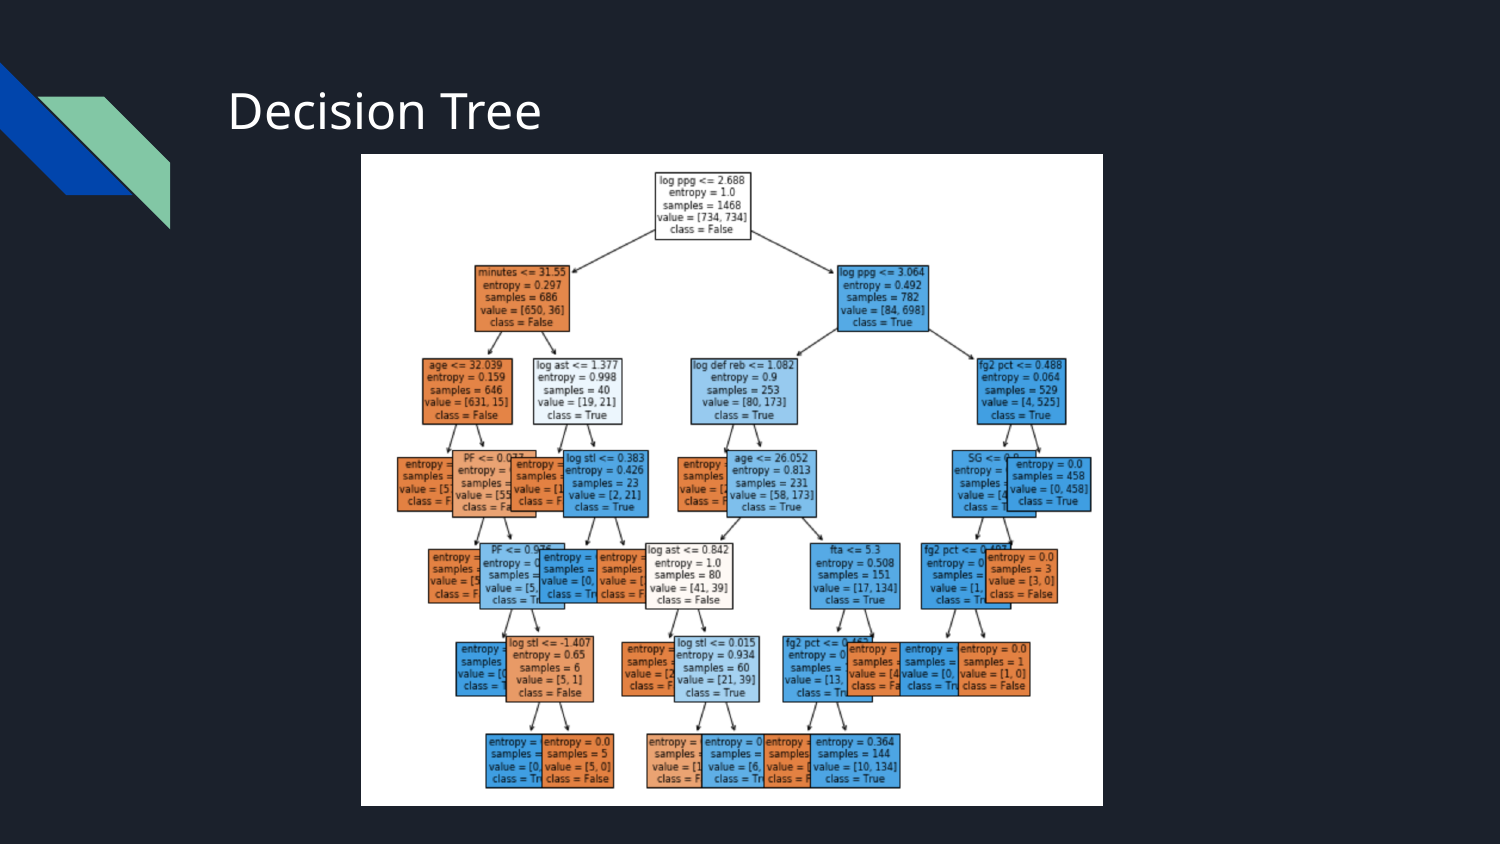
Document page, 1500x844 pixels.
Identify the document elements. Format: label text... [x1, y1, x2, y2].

picture [361, 154, 1103, 807]
title Decision Tree [212, 64, 1368, 215]
